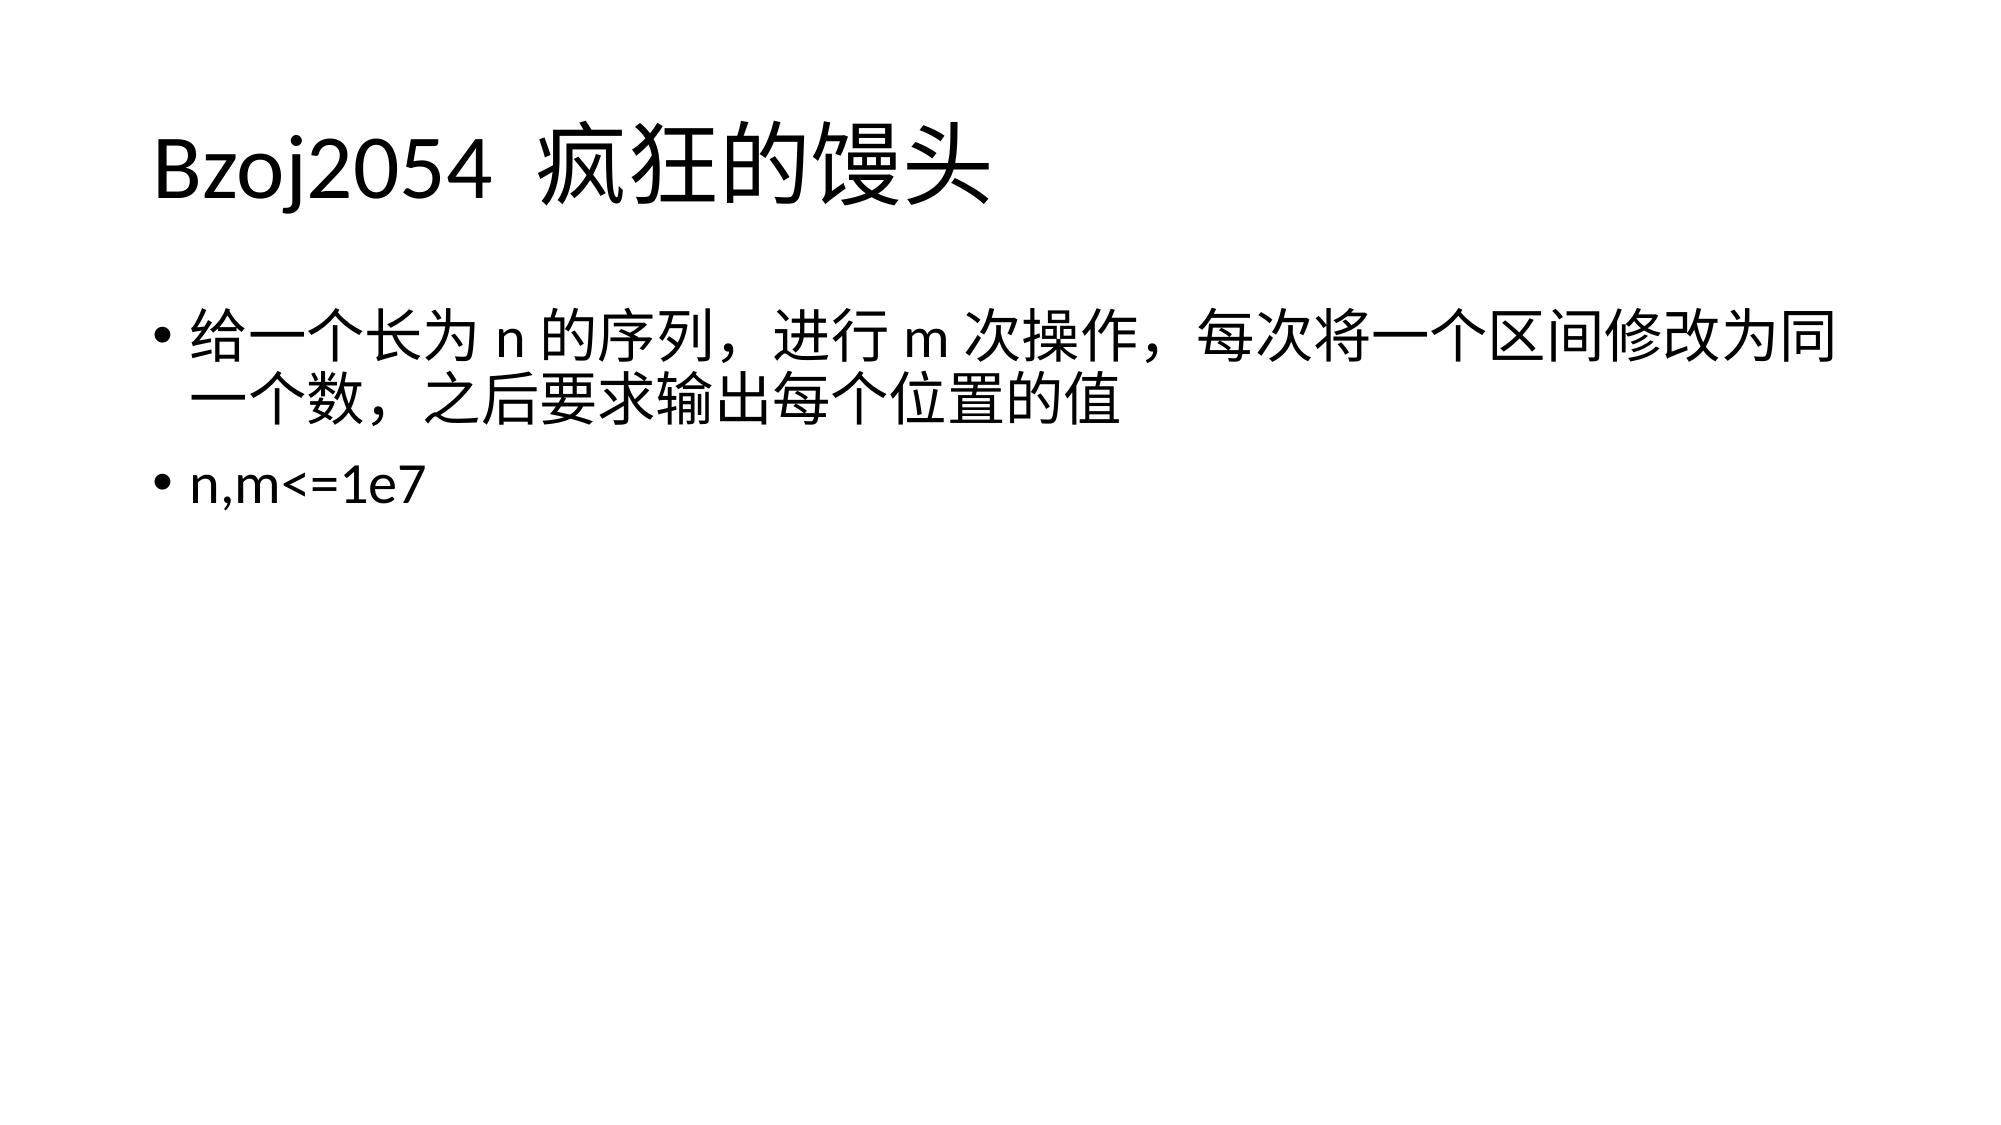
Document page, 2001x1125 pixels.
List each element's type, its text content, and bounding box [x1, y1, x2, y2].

title Bzoj2054 疯狂的馒头 [137, 59, 1863, 278]
list 给一个长为n的序列，进行m次操作，每次将一个区间修改为同一个数，之后要求输出每个位置的值 n,m<=1e7 [137, 299, 1863, 1014]
